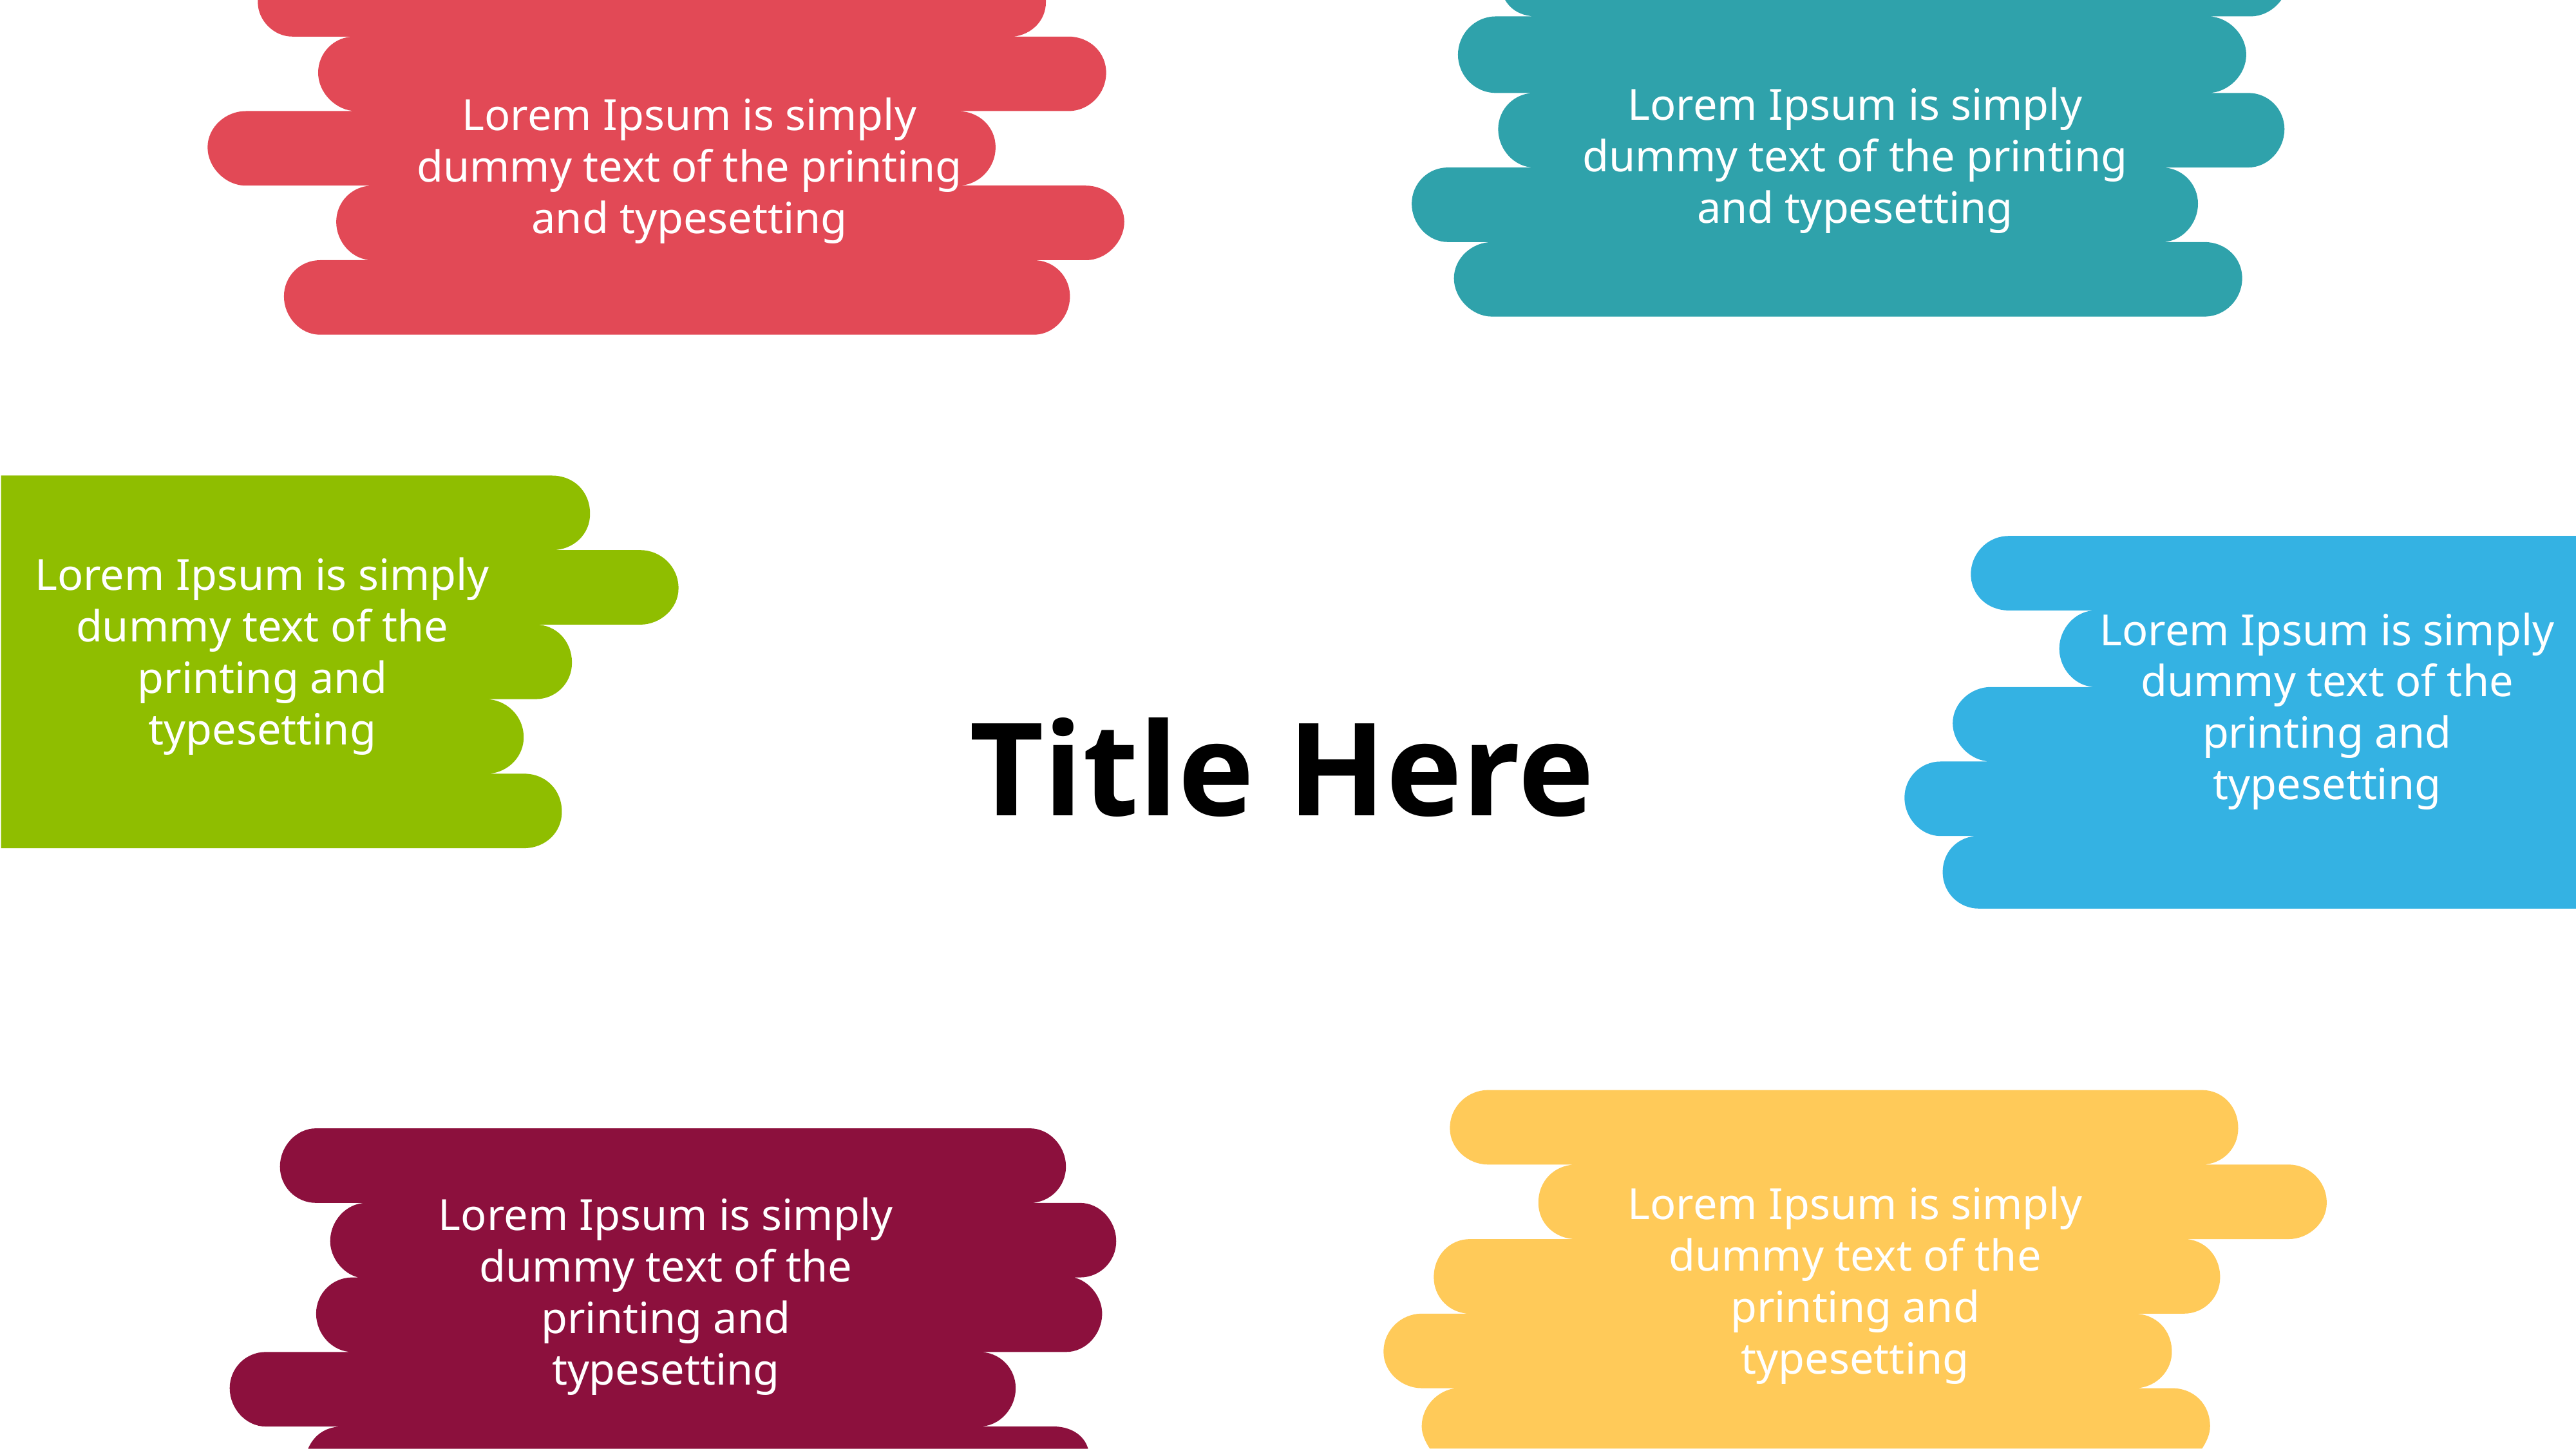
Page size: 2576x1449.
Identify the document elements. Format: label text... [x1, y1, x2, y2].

text_box [1, 475, 679, 849]
text_box Lorem Ipsum is simply dummy text of the printing and typesetting [2078, 592, 2576, 873]
text_box [2059, 615, 2078, 683]
text_box Lorem Ipsum is simply dummy text of the printing and typesetting [392, 77, 988, 357]
text_box Lorem Ipsum is simply dummy text of the printing and typesetting [1606, 1166, 2104, 1447]
text_box Lorem Ipsum is simply dummy text of the printing and typesetting [417, 1177, 915, 1449]
text_box Title Here [841, 677, 1756, 865]
text_box [1383, 1090, 2327, 1449]
text_box [1412, 0, 2285, 317]
text_box Lorem Ipsum is simply dummy text of the printing and typesetting [14, 537, 511, 817]
text_box [1904, 687, 2576, 909]
text_box [1971, 536, 2576, 611]
text_box [229, 1128, 1117, 1449]
text_box Lorem Ipsum is simply dummy text of the printing and typesetting [1548, 67, 2163, 348]
text_box [207, 0, 1106, 335]
text_box [988, 185, 1124, 335]
